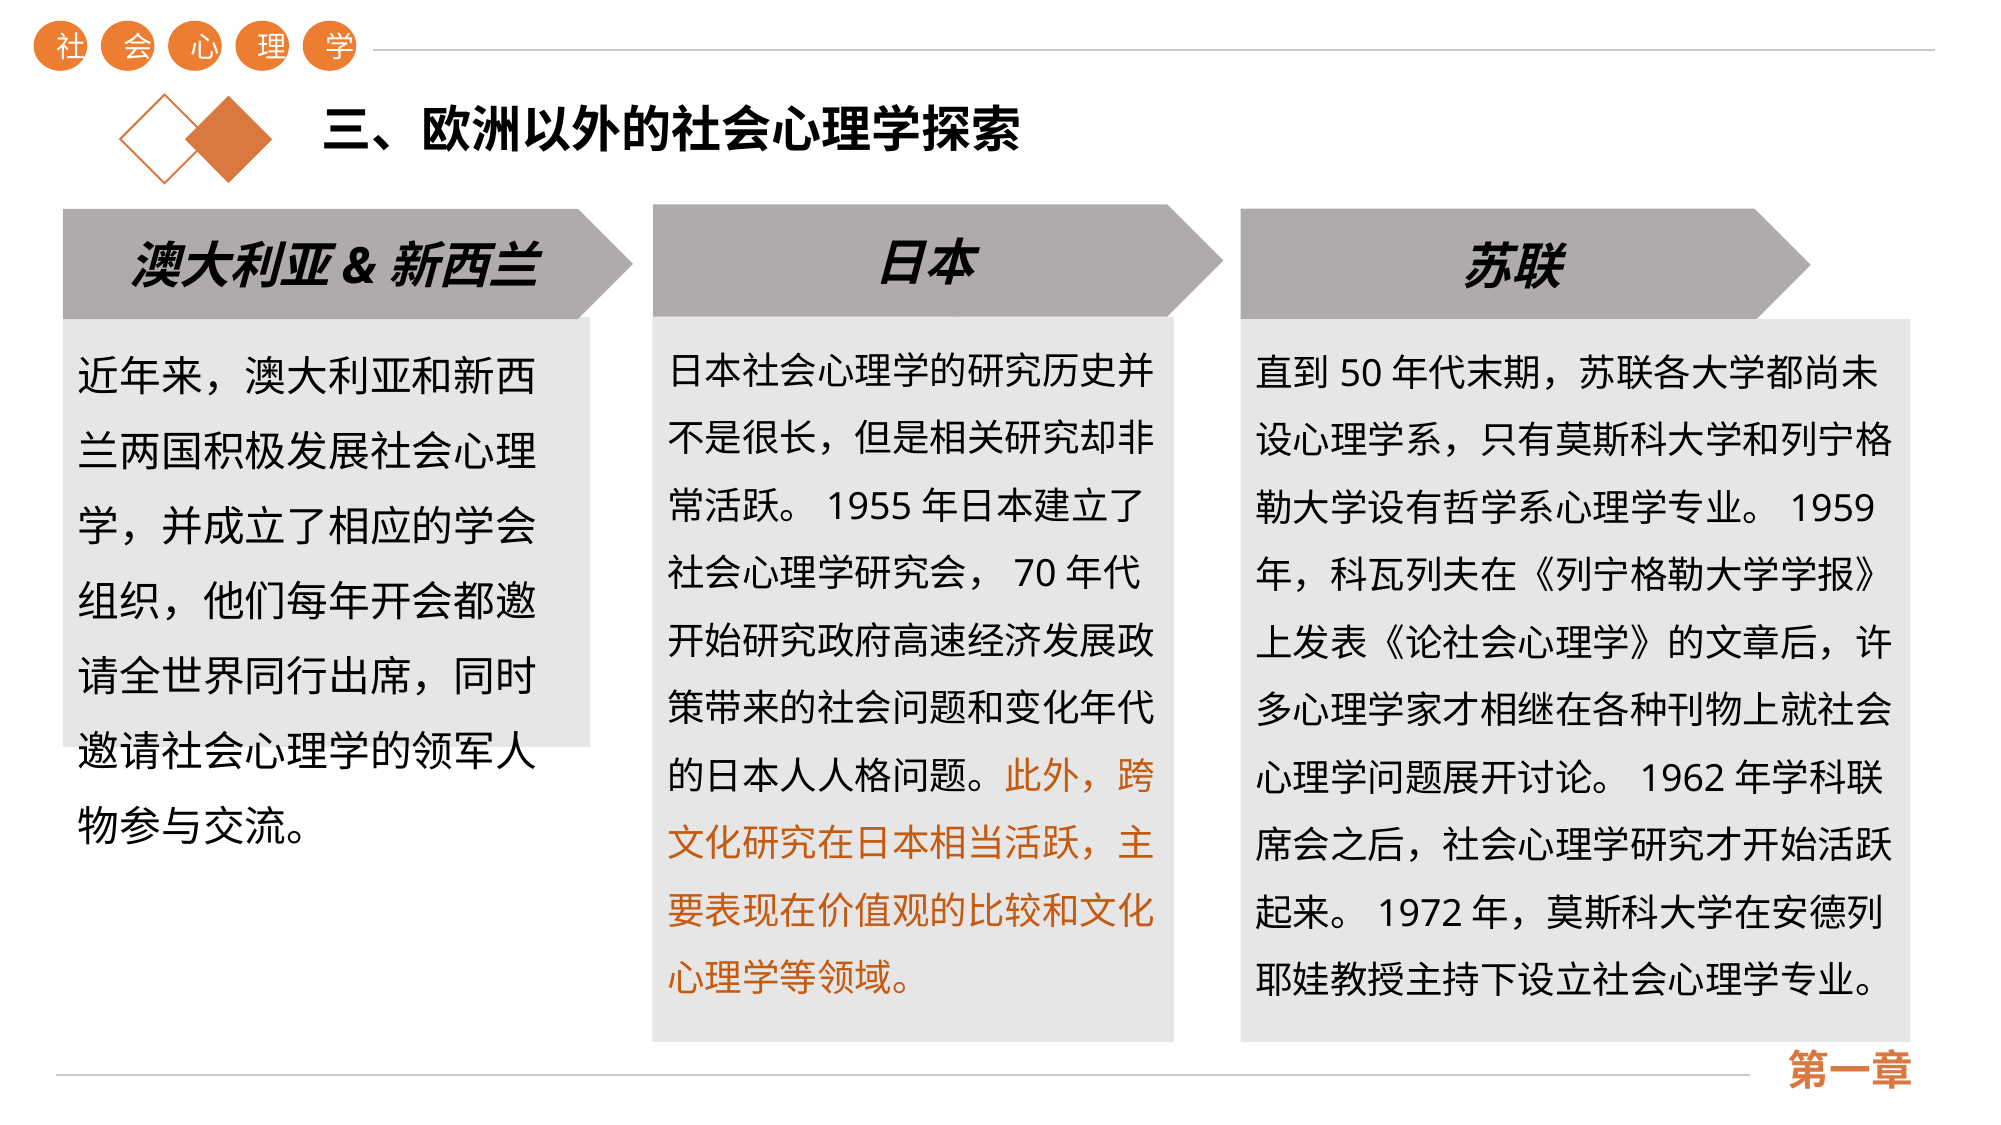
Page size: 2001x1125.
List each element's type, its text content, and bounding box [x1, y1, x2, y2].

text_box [33, 20, 1936, 1075]
text_box 第一章 [1772, 1040, 2000, 1101]
